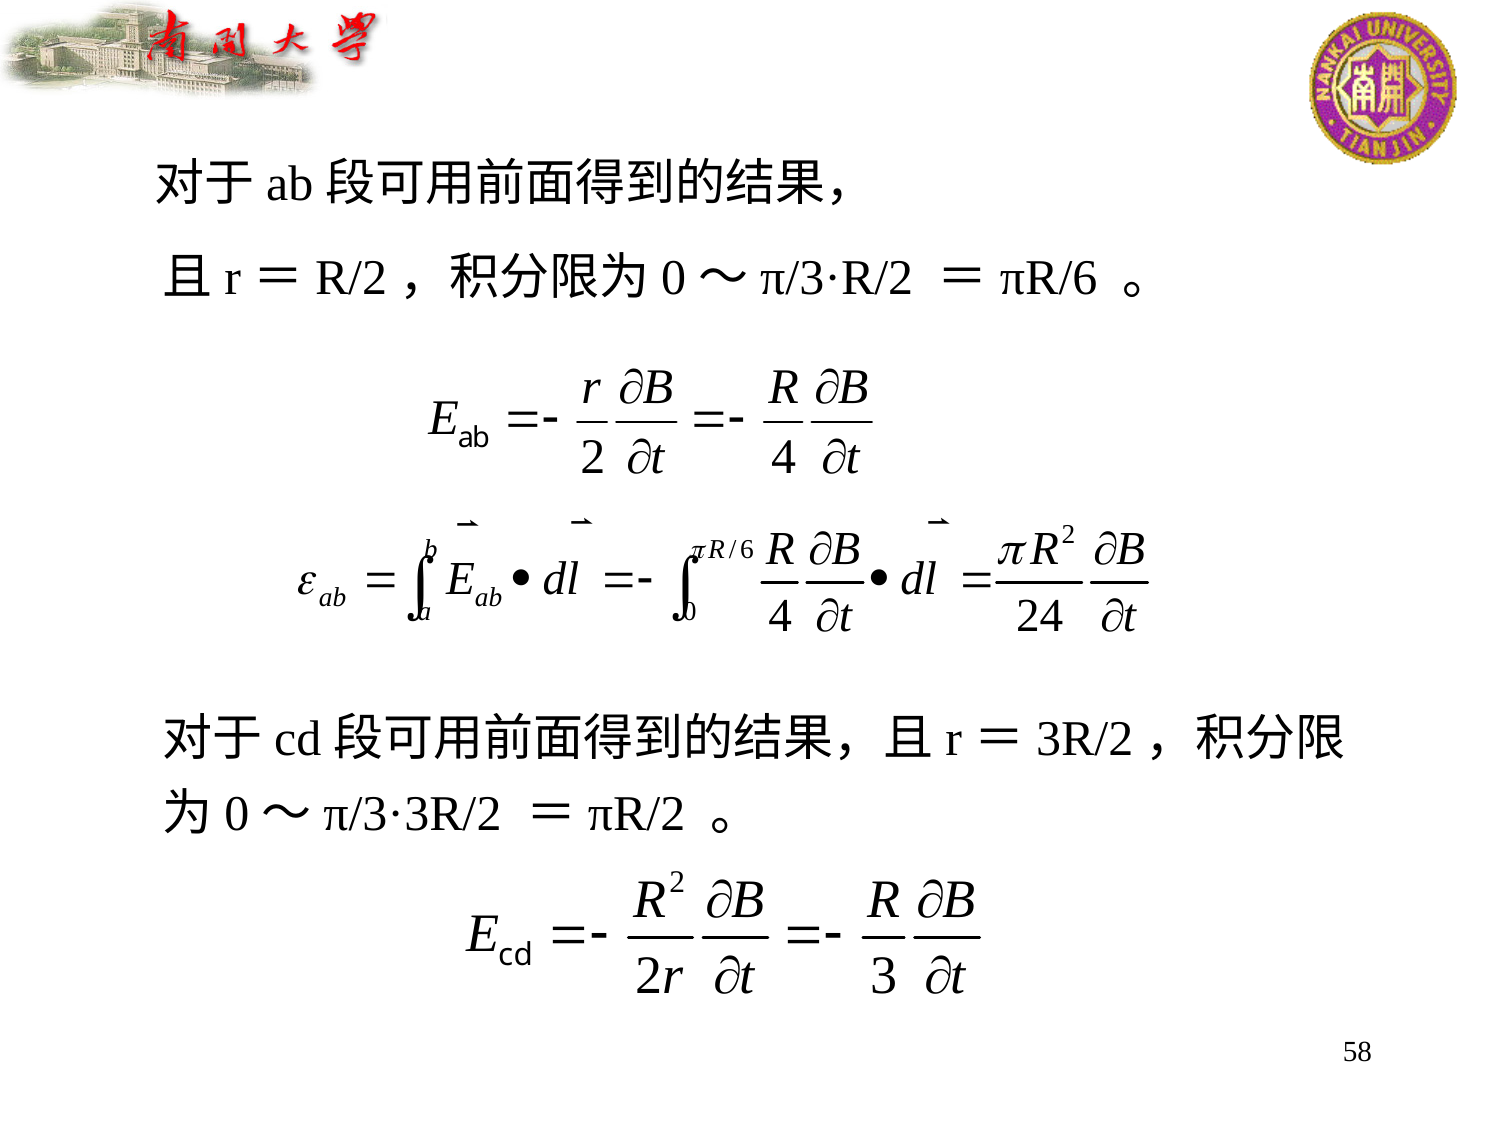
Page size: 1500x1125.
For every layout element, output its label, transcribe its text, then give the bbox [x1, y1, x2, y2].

text_box 对于cd段可用前面得到的结果，且r＝3R/2，积分限为0～π/3·3R/2 ＝πR/2 。 [147, 682, 1388, 848]
picture [0, 0, 388, 100]
picture [1262, 0, 1500, 178]
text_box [289, 511, 1157, 642]
slide_number 58 [1074, 1024, 1388, 1101]
text_box 对于ab段可用前面得到的结果， [139, 143, 890, 218]
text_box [418, 355, 883, 485]
text_box 且r＝R/2，积分限为0～π/3·R/2 ＝πR/6 。 [147, 237, 1211, 313]
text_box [456, 856, 990, 1006]
